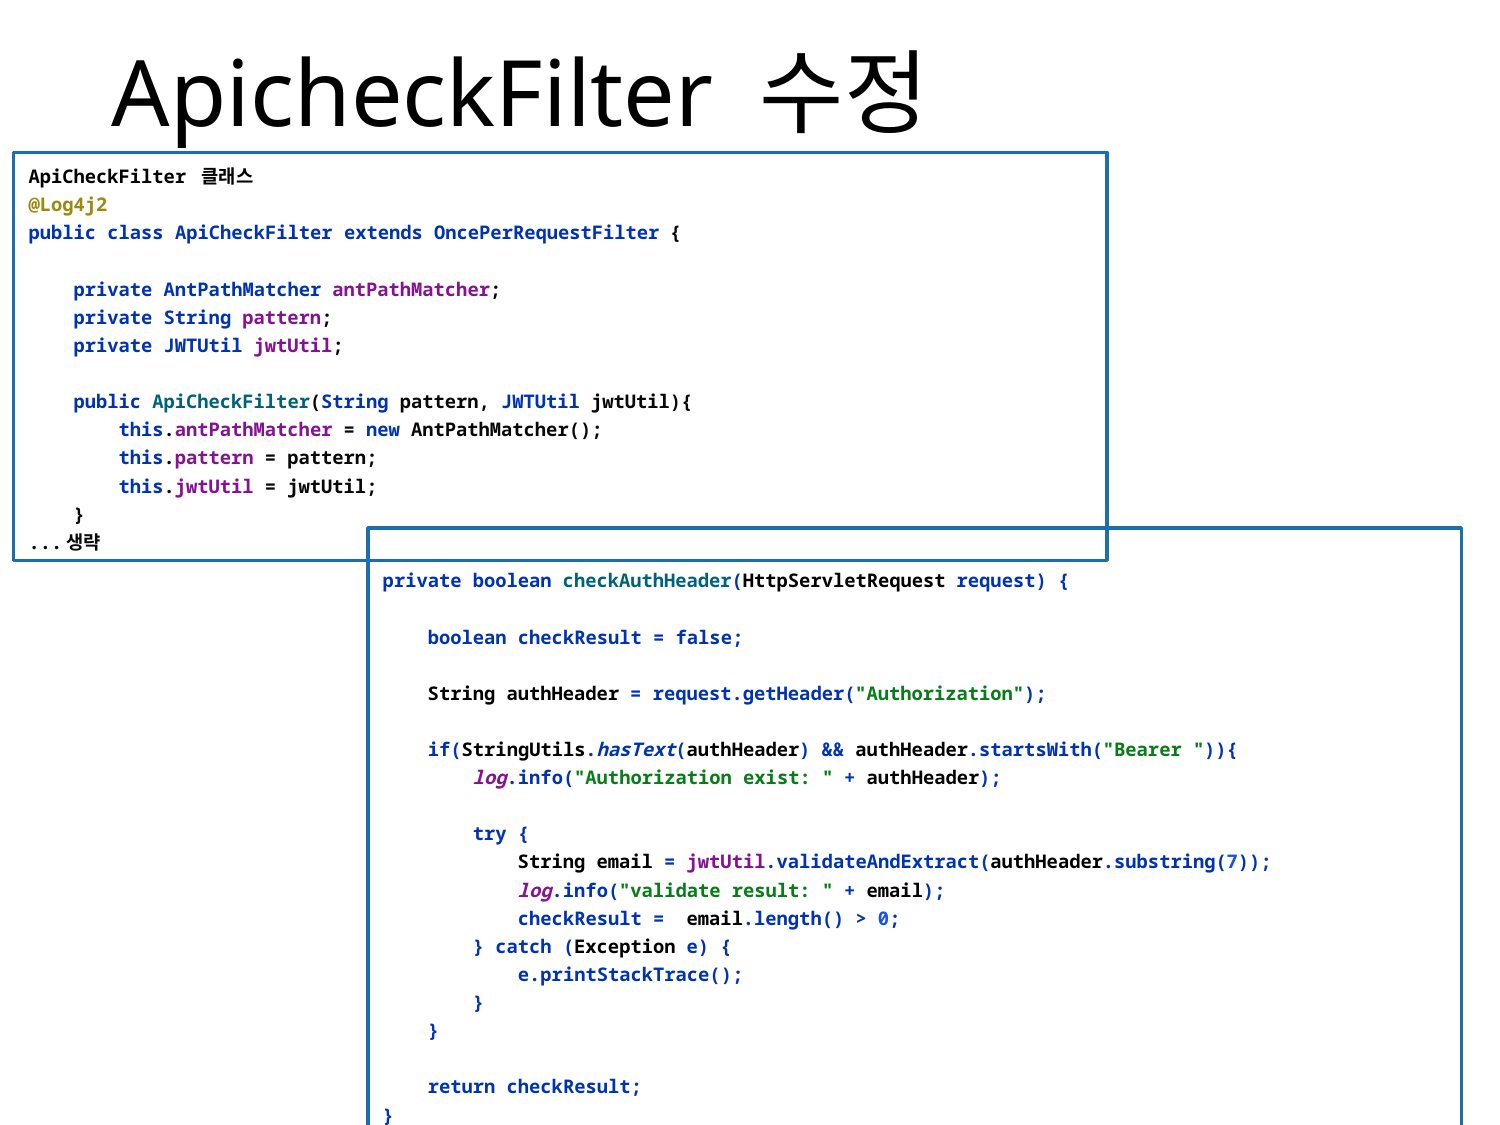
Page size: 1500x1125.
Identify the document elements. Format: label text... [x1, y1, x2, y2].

text_box ApiCheckFilter 클래스 @Log4j2 public class ApiCheckFilter extends OncePerRequestFilter { private AntPathMatcher antPathMatcher; private String pattern; private JWTUtil jwtUtil; public ApiCheckFilter(String pattern, JWTUtil jwtUtil){ this.antPathMatcher = new AntPathMatcher(); this.pattern = pattern; this.jwtUtil = jwtUtil; } ...생략 [13, 152, 1107, 561]
text_box private boolean checkAuthHeader(HttpServletRequest request) { boolean checkResult = false; String authHeader = request.getHeader("Authorization"); if(StringUtils.hasText(authHeader) && authHeader.startsWith("Bearer ")){ log.info("Authorization exist: " + authHeader); try { String email = jwtUtil.validateAndExtract(authHeader.substring(7)); log.info("validate result: " + email); checkResult = email.length() > 0; } catch (Exception e) { e.printStackTrace(); } } return checkResult; } [368, 528, 1462, 1125]
title ApicheckFilter 수정 [96, 22, 1402, 171]
